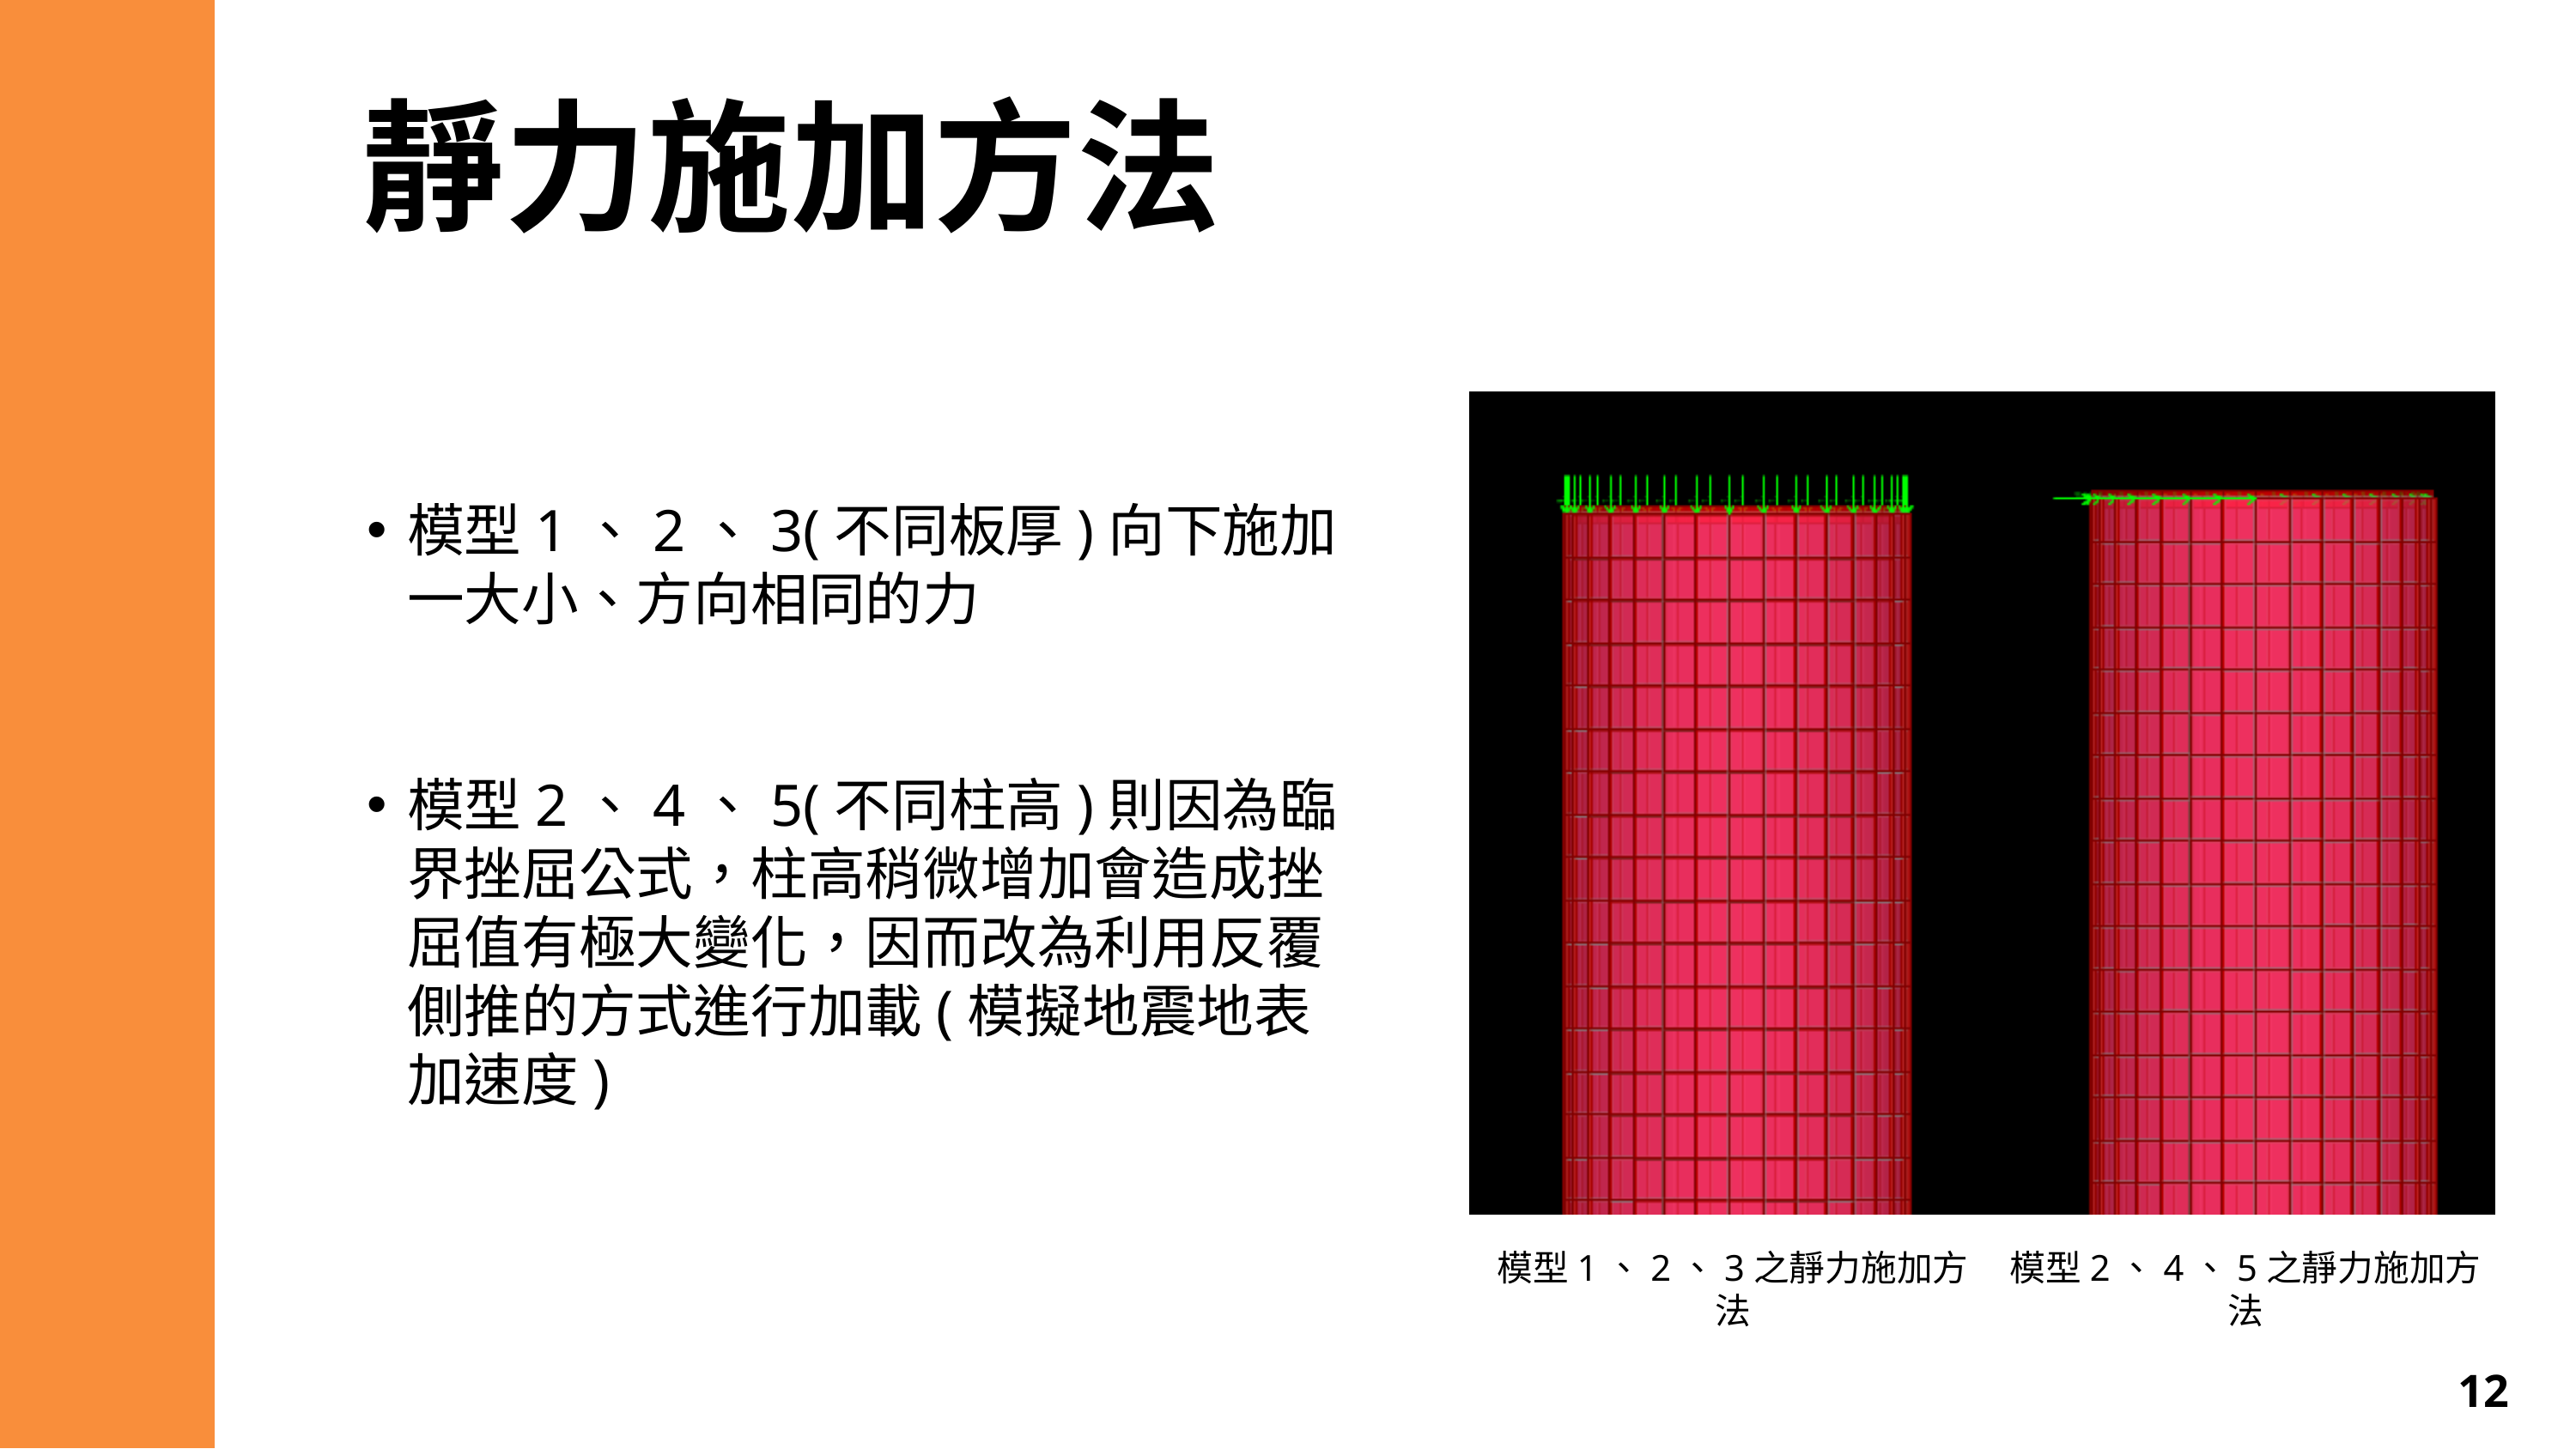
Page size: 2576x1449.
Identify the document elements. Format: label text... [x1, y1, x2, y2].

text_box 模型2、4、5之靜力施加方法 [1996, 1239, 2495, 1338]
text_box 12 [2445, 1355, 2551, 1423]
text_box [0, 0, 216, 1449]
picture [1469, 391, 2495, 1216]
text_box 模型1、2、3之靜力施加方法 [1469, 1239, 1996, 1338]
text_box 靜力施加方法 [329, 70, 1253, 256]
